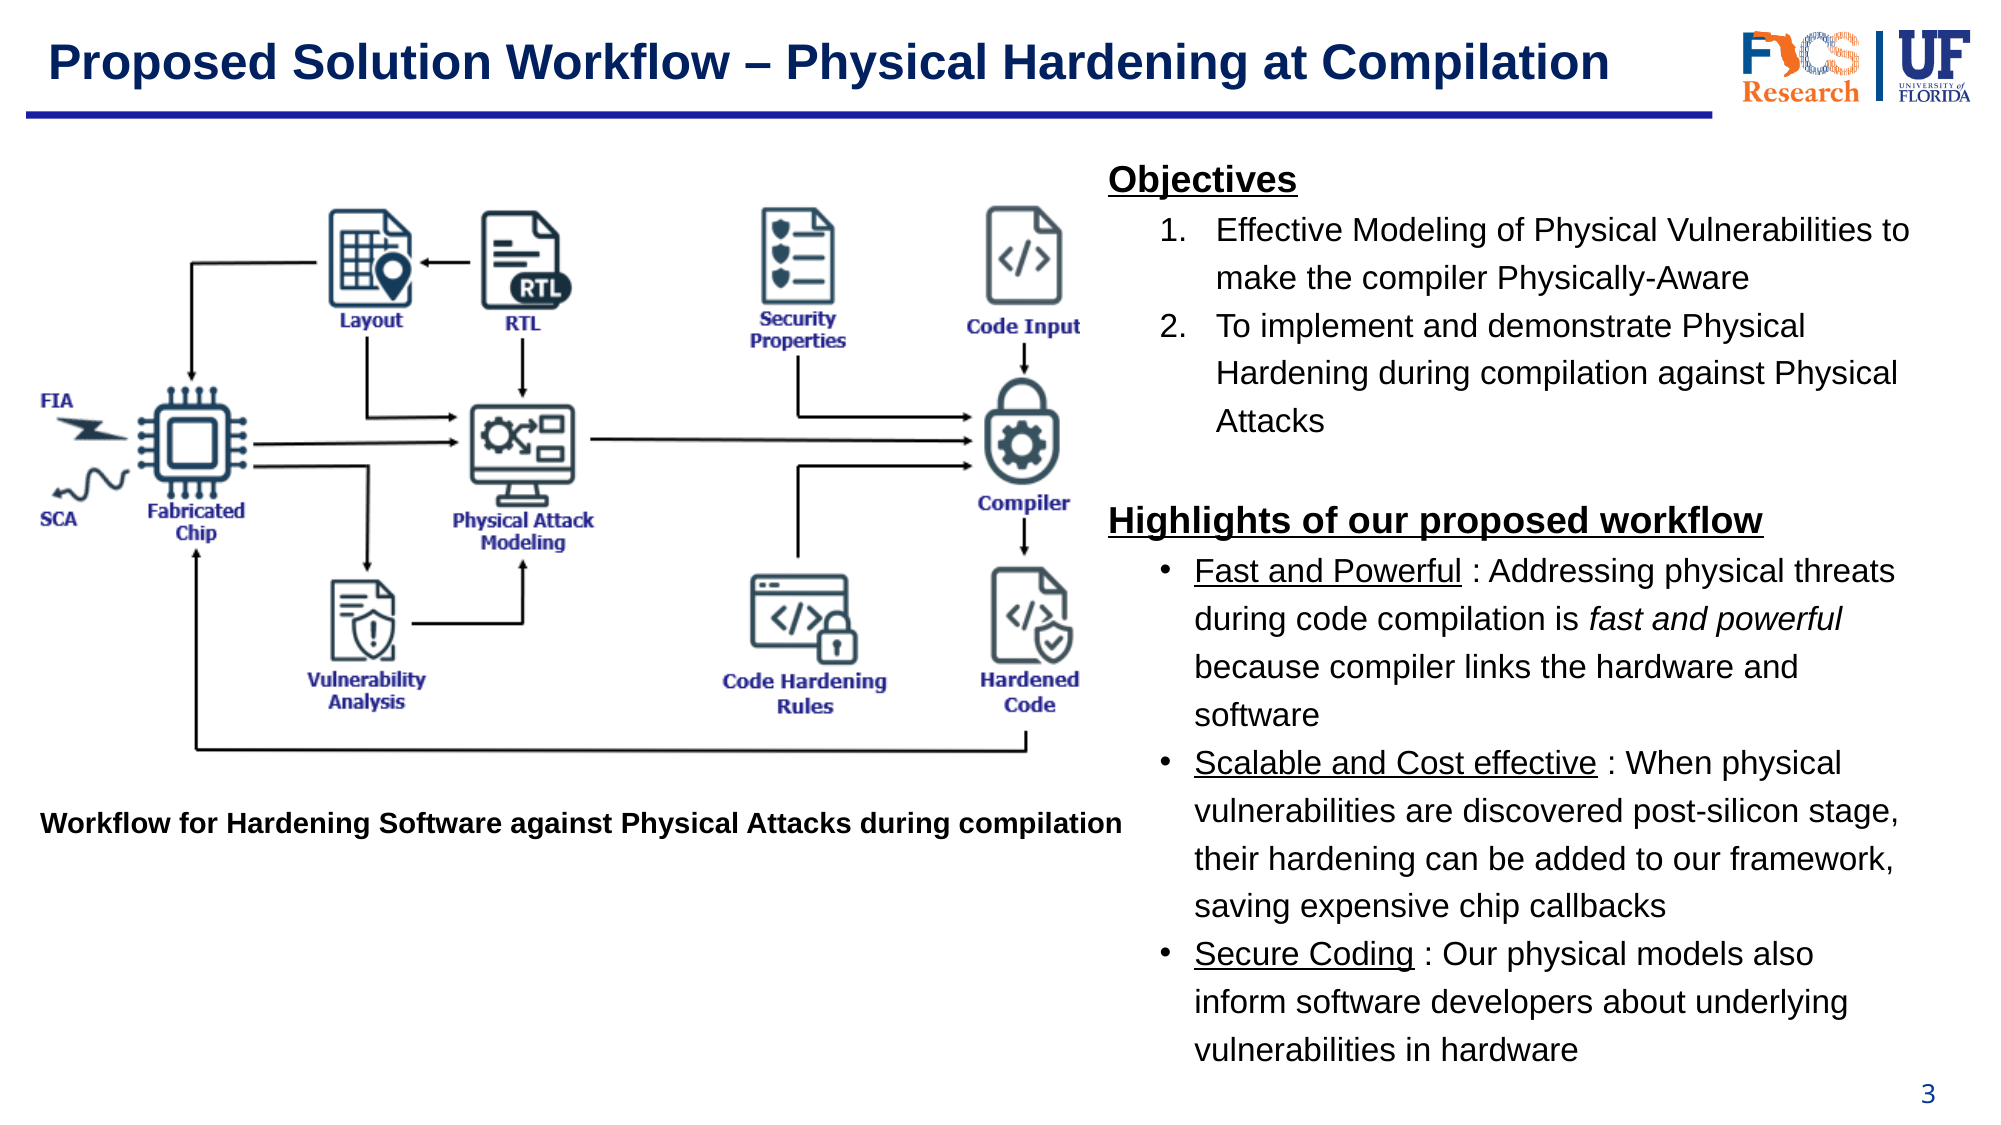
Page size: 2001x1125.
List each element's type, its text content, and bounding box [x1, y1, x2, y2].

title Proposed Solution Workflow – Physical Hardening at Compilation [26, 0, 1704, 118]
text_box Objectives Effective Modeling of Physical Vulnerabilities to make the compiler Physically-Aware To implement and demonstrate Physical Hardening during compilation against Physical Attacks Highlights of our proposed workflow Fast and Powerful : Addressing physical threats during code compilation is fast and powerful because compiler links the hardware and software Scalable and Cost effective : When physical vulnerabilities are discovered post-silicon stage, their hardening can be added to our framework, saving expensive chip callbacks Secure Coding : Our physical models also inform software developers about underlying vulnerabilities in hardware [1014, 117, 1973, 1125]
picture [1899, 30, 1971, 102]
text_box Workflow for Hardening Software against Physical Attacks during compilation [0, 796, 1549, 847]
picture [38, 195, 1081, 770]
